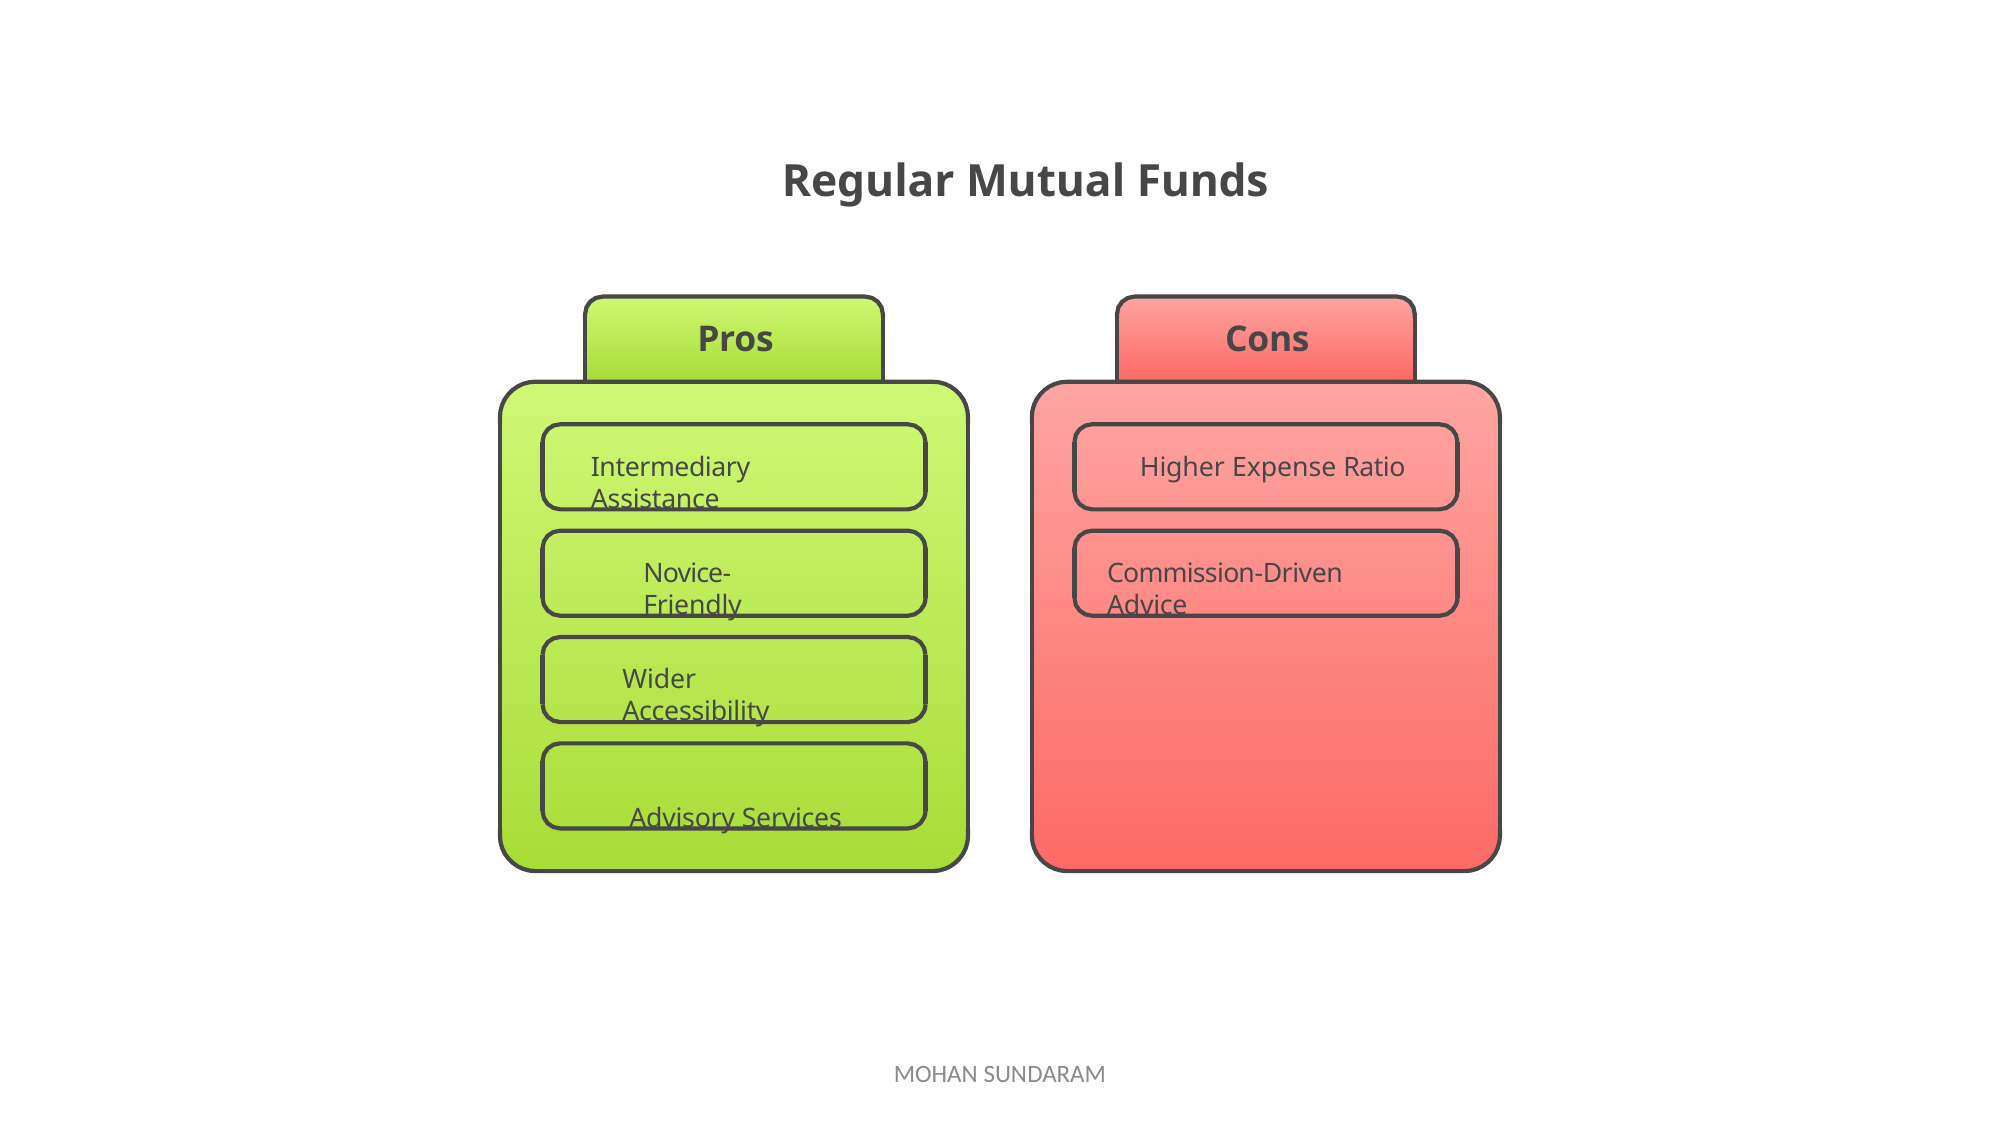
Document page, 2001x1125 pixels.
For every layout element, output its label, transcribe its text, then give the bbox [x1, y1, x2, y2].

title Regular Mutual Funds [780, 82, 1426, 273]
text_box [499, 296, 1500, 871]
footer MOHAN SUNDARAM [662, 1042, 1338, 1103]
